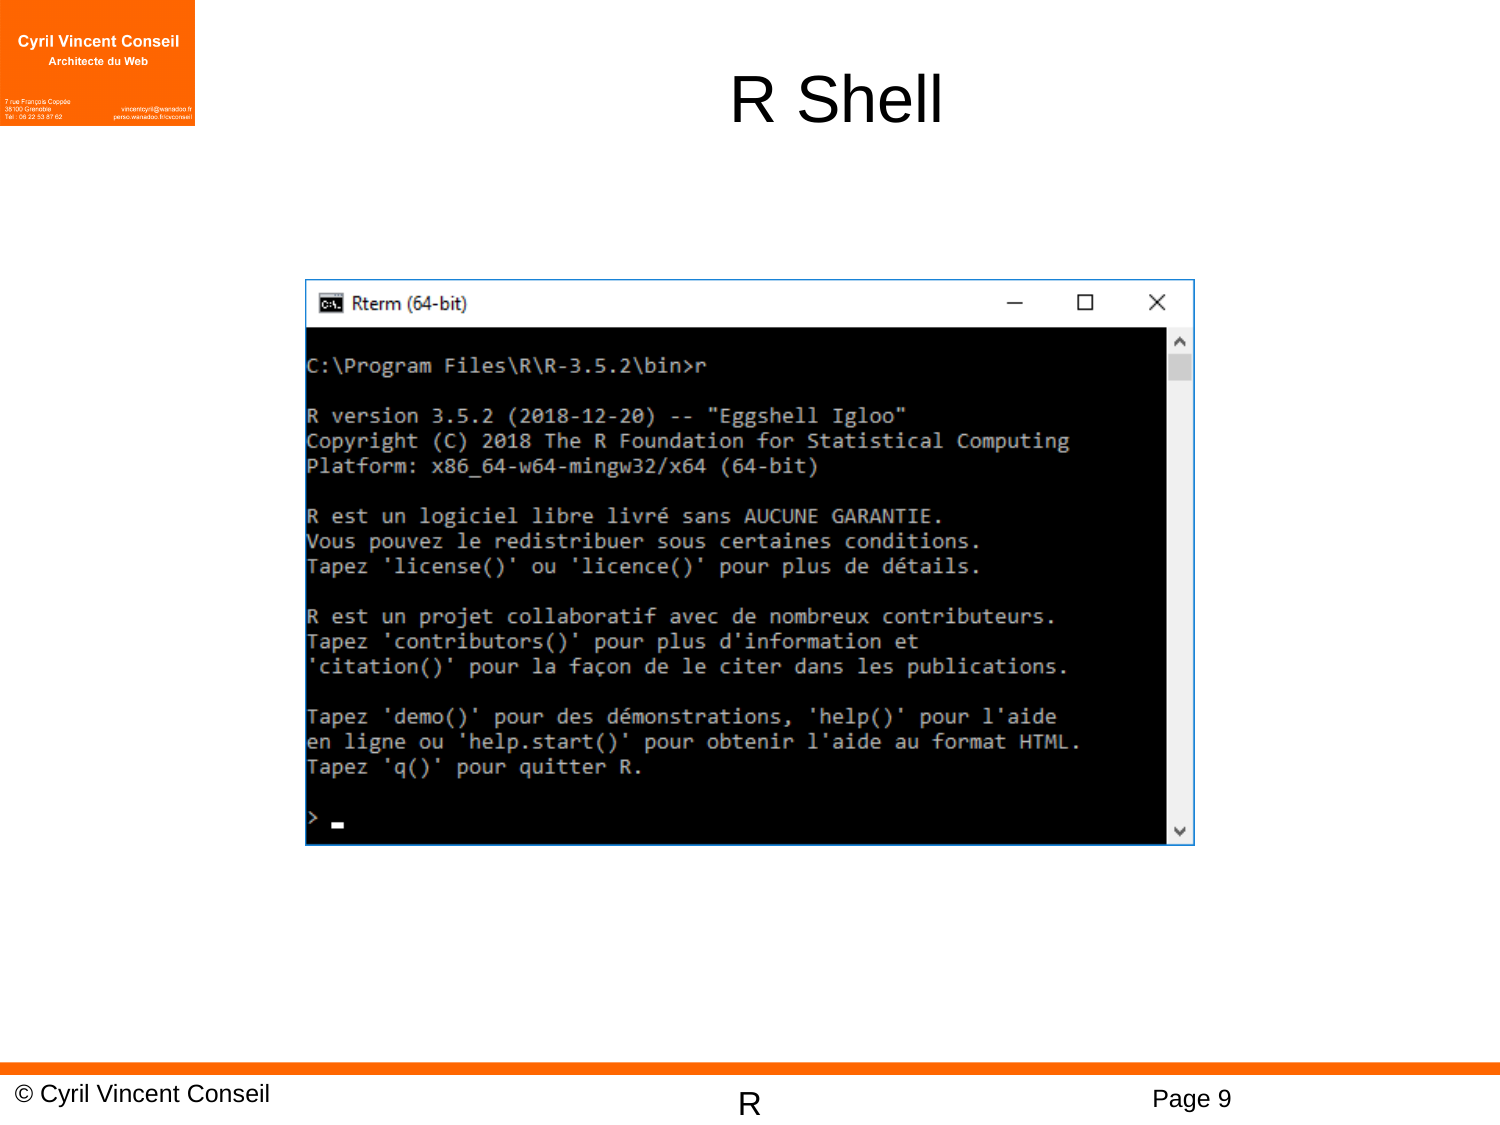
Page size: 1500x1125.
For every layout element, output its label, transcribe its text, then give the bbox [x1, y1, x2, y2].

picture [0, 0, 195, 126]
picture [305, 279, 1195, 846]
title R Shell [194, 2, 1480, 190]
